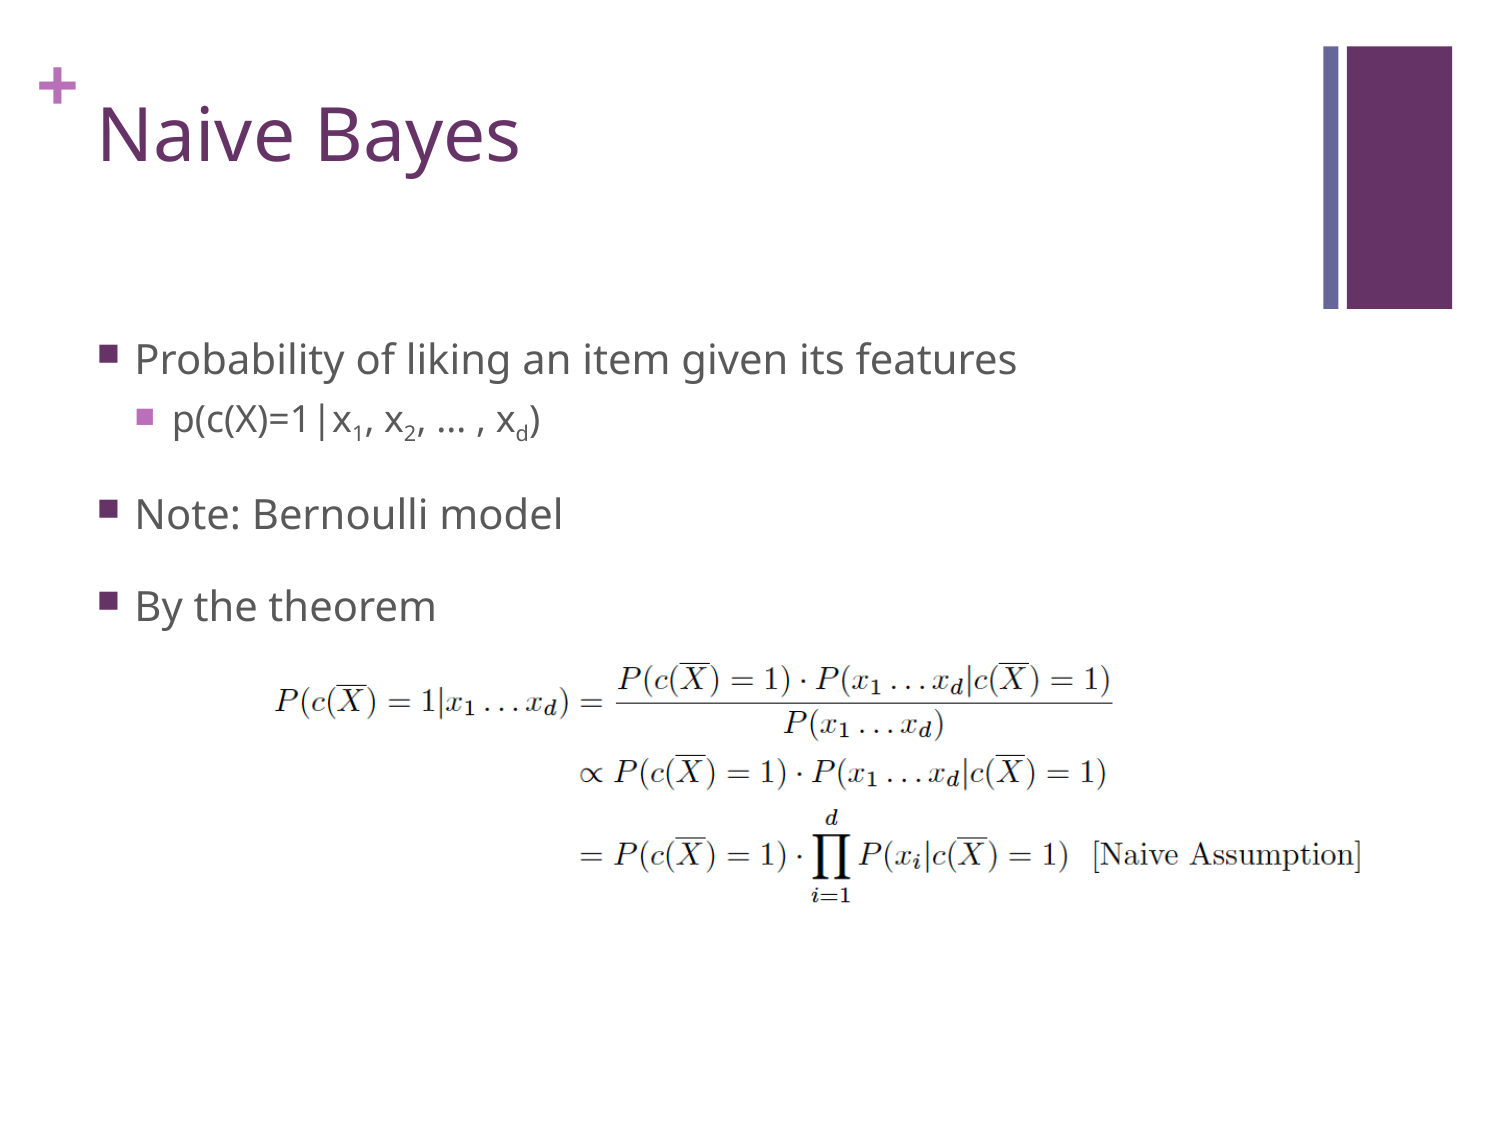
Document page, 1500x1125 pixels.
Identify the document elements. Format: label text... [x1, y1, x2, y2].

picture [255, 640, 1390, 919]
list Probability of liking an item given its features p(c(X)=1|x1, x2, ... , xd) Note: Bernoulli model By the theorem [81, 324, 1322, 1005]
title Naive Bayes [81, 79, 1322, 263]
